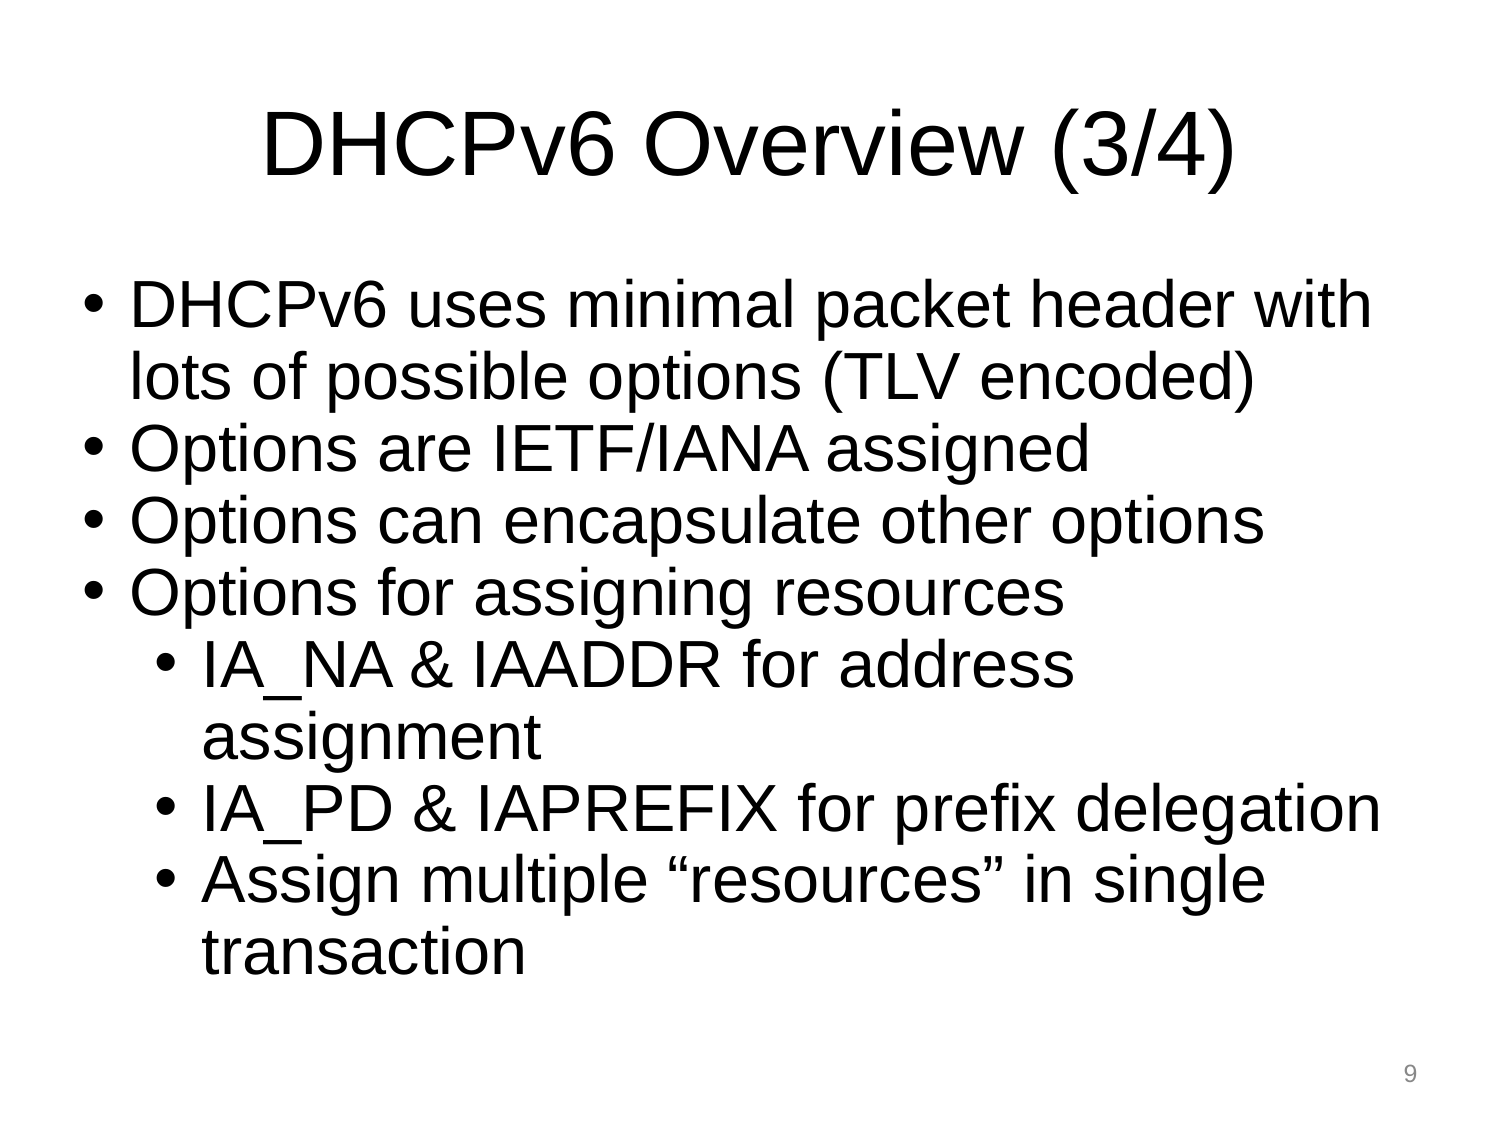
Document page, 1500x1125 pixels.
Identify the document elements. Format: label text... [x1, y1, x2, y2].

list DHCPv6 uses minimal packet header with lots of possible options (TLV encoded) Options are IETF/IANA assigned Options can encapsulate other options Options for assigning resources IA_NA & IAADDR for address assignment IA_PD & IAPREFIX for prefix delegation Assign multiple “resources” in single transaction [74, 261, 1426, 1006]
slide_number 9 [1393, 1050, 1426, 1096]
title DHCPv6 Overview (3/4) [74, 44, 1426, 234]
